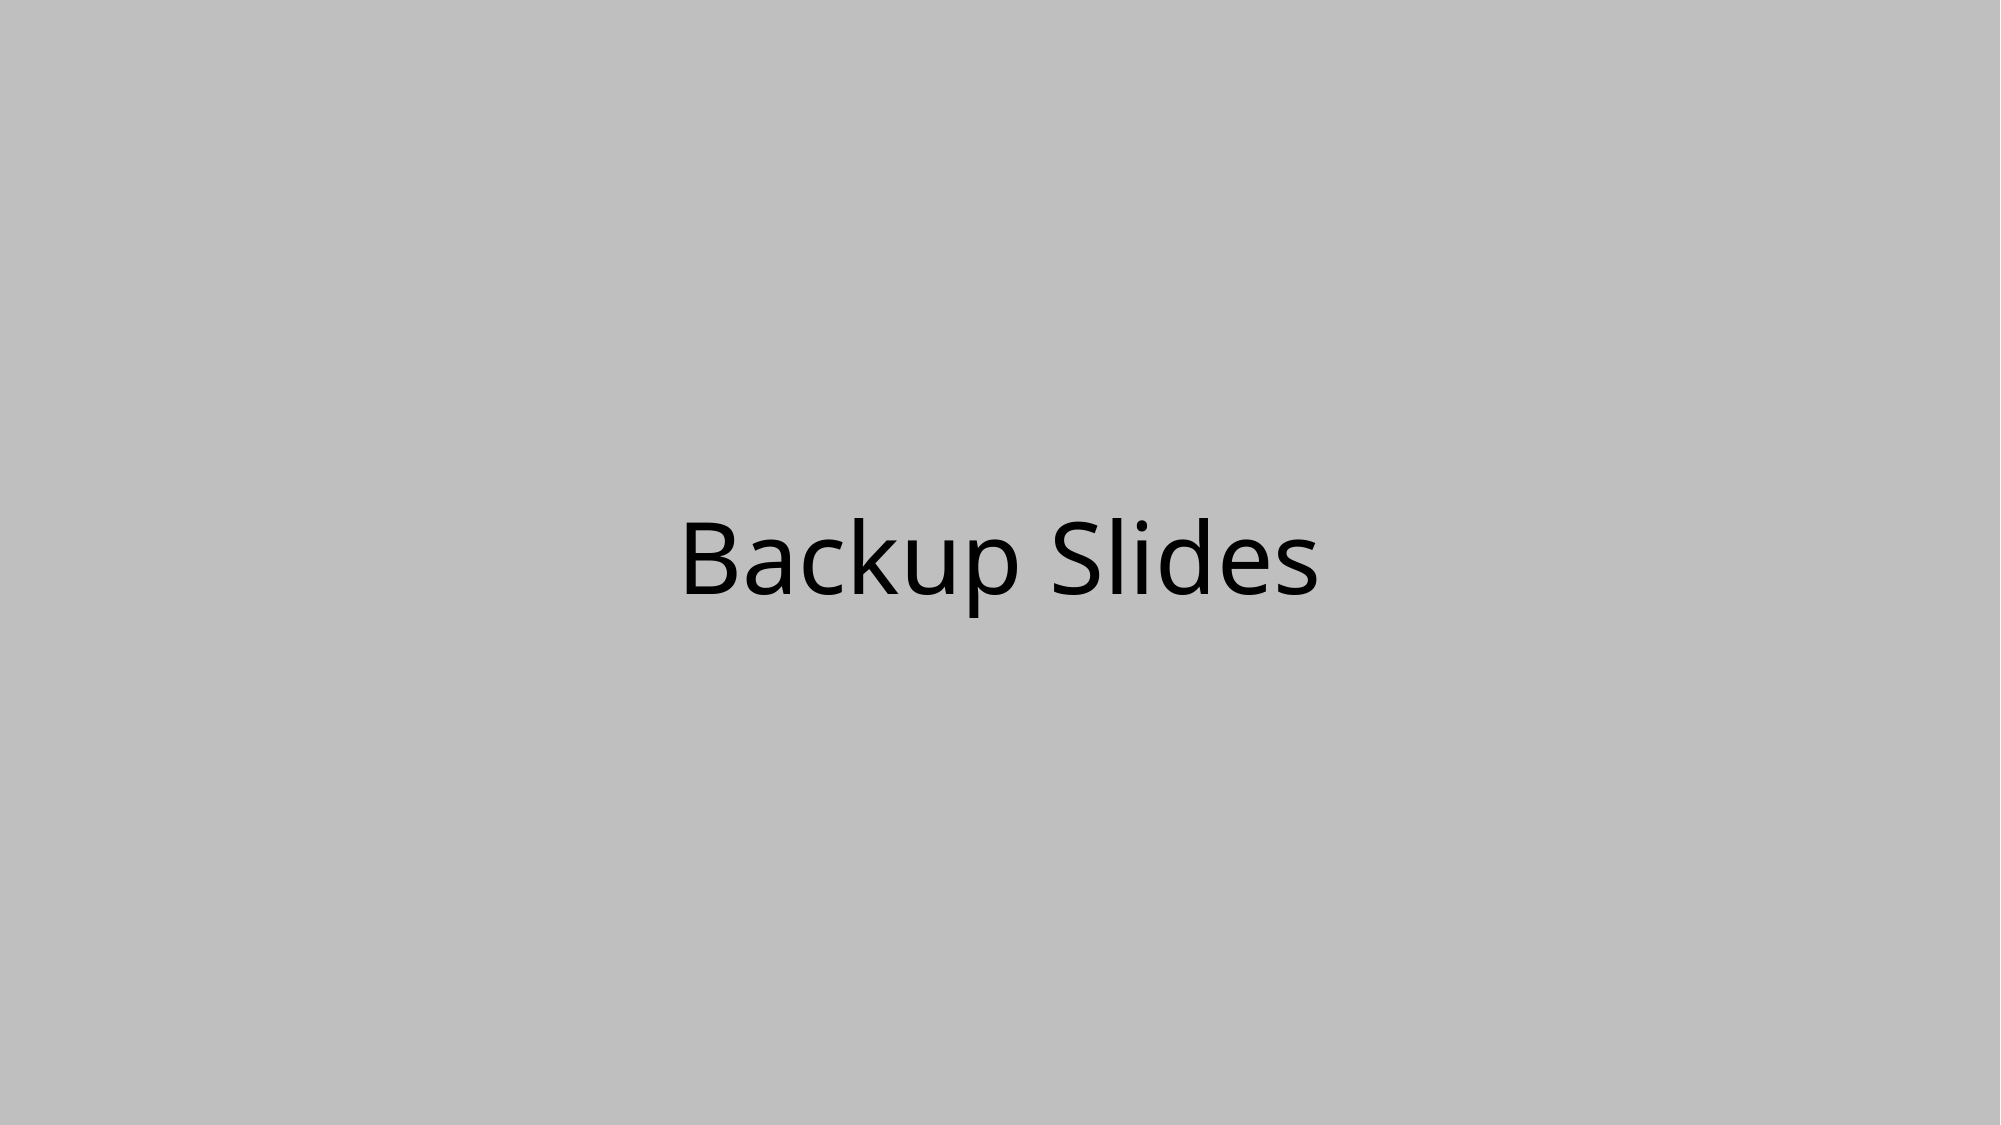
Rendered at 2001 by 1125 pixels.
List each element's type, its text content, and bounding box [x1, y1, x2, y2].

title Backup Slides [249, 496, 1750, 629]
